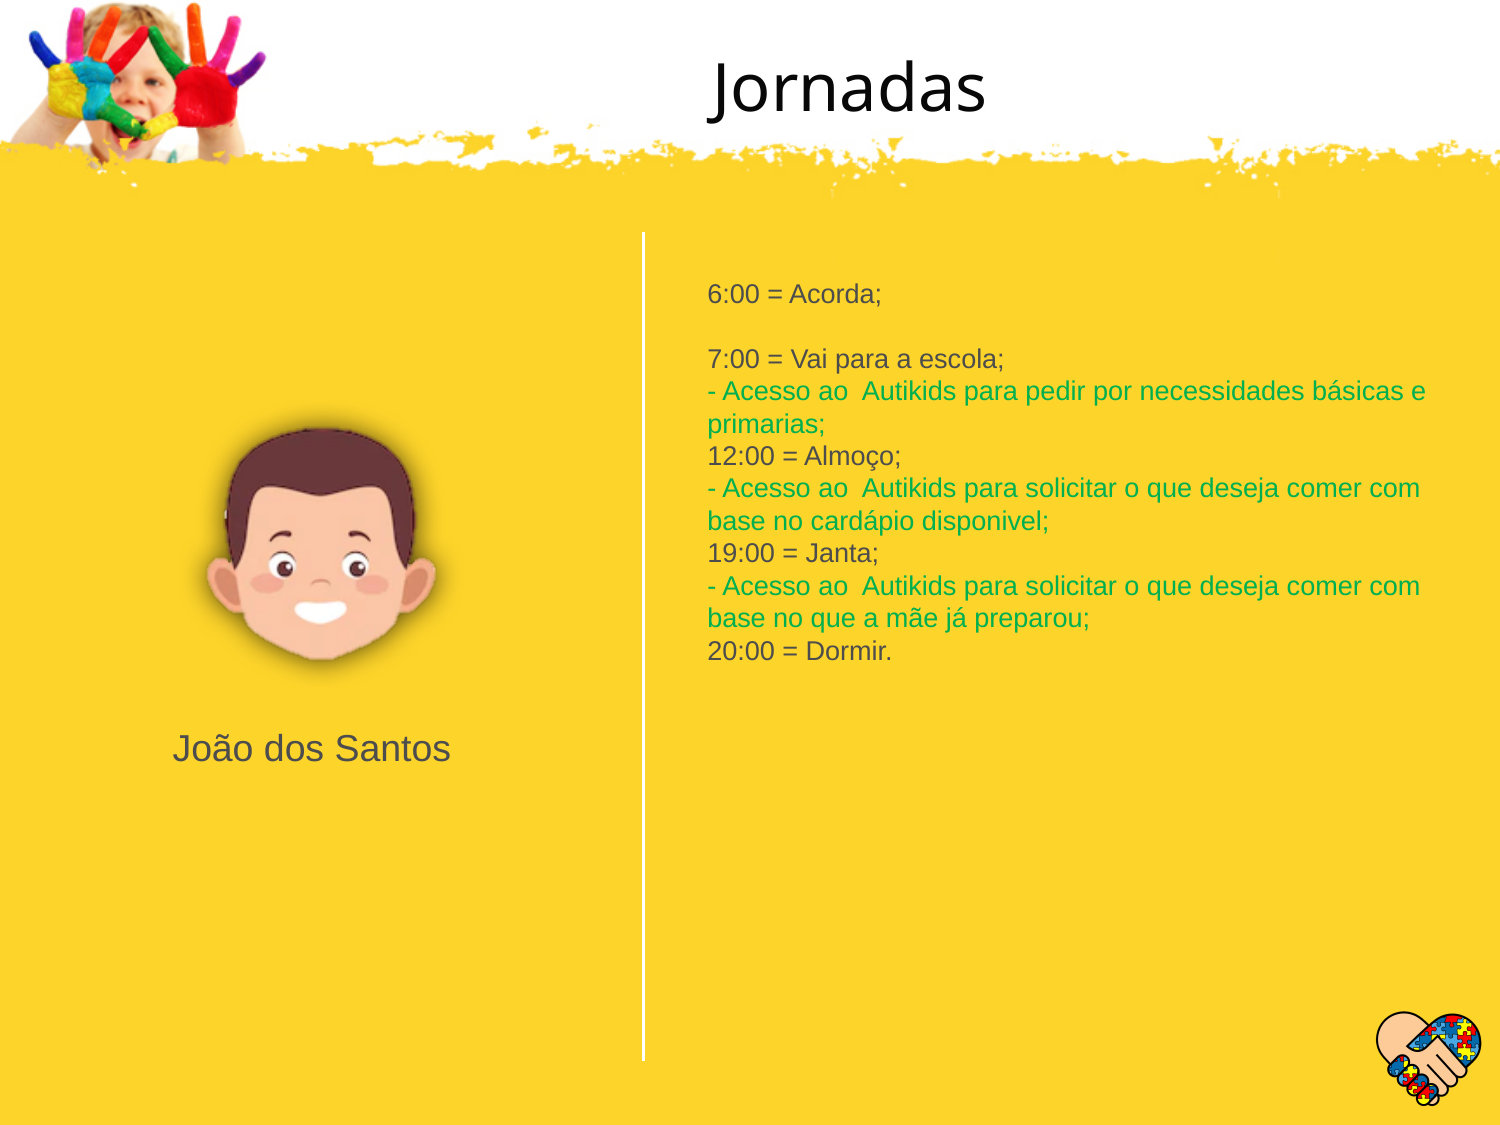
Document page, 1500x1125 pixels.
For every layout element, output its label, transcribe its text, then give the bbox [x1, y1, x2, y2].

title Jornadas [265, 42, 1435, 126]
picture [0, 0, 1500, 1125]
text_box João dos Santos [102, 715, 533, 776]
text_box 6:00 = Acorda; 7:00 = Vai para a escola; - Acesso ao Autikids para pedir por necessidades básicas e primarias; 12:00 = Almoço; - Acesso ao Autikids para solicitar o que deseja comer com base no cardápio disponivel; 19:00 = Janta; - Acesso ao Autikids para solicitar o que deseja comer com base no que a mãe já preparou; 20:00 = Dormir. [692, 268, 1443, 706]
